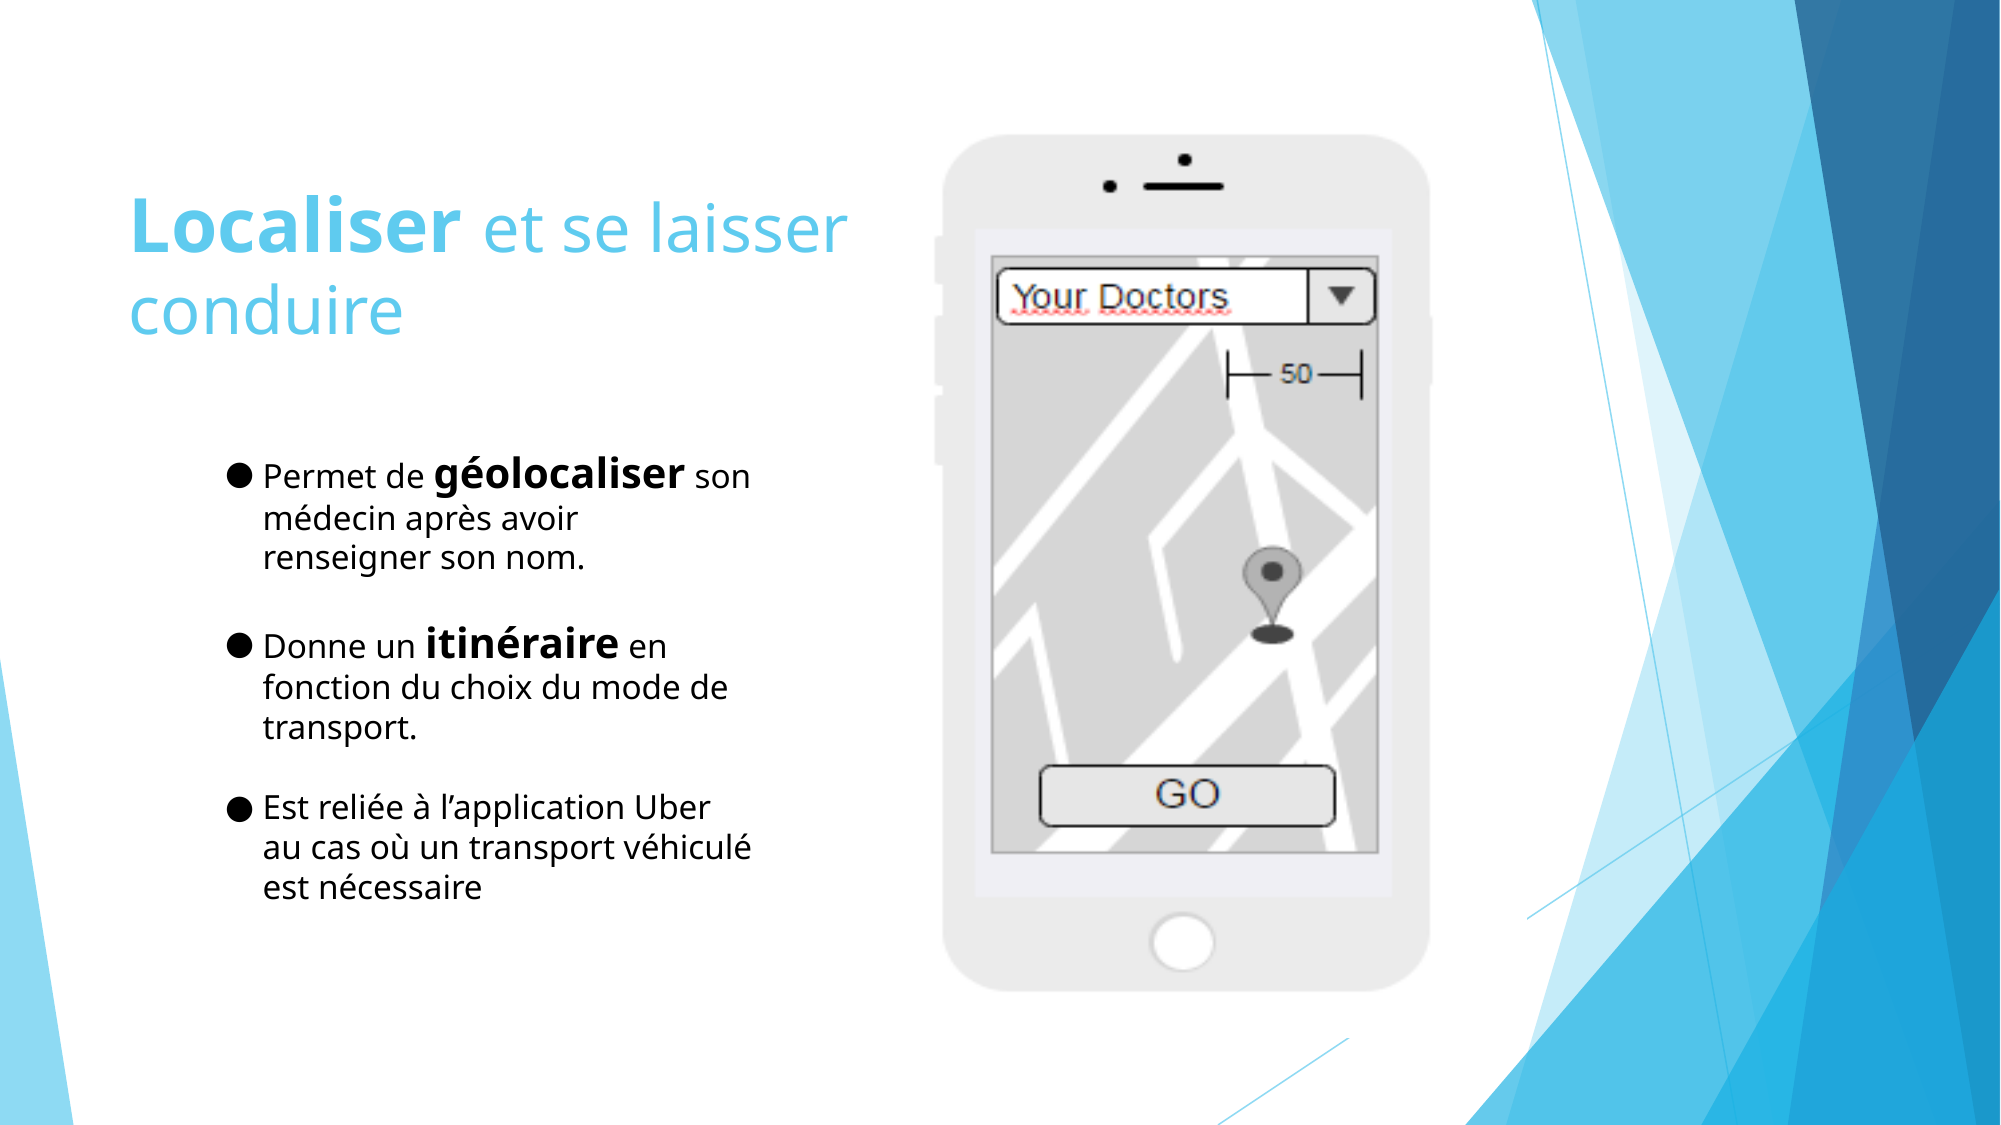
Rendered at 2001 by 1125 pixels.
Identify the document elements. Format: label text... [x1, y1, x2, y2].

picture [881, 87, 1528, 1038]
title Localiser et se laisser conduire [113, 170, 876, 513]
text_box Permet de géolocaliser son médecin après avoir renseigner son nom. Donne un itinéraire en fonction du choix du mode de transport. Est reliée à l’application Uber au cas où un transport véhiculé est nécessaire [172, 431, 769, 926]
